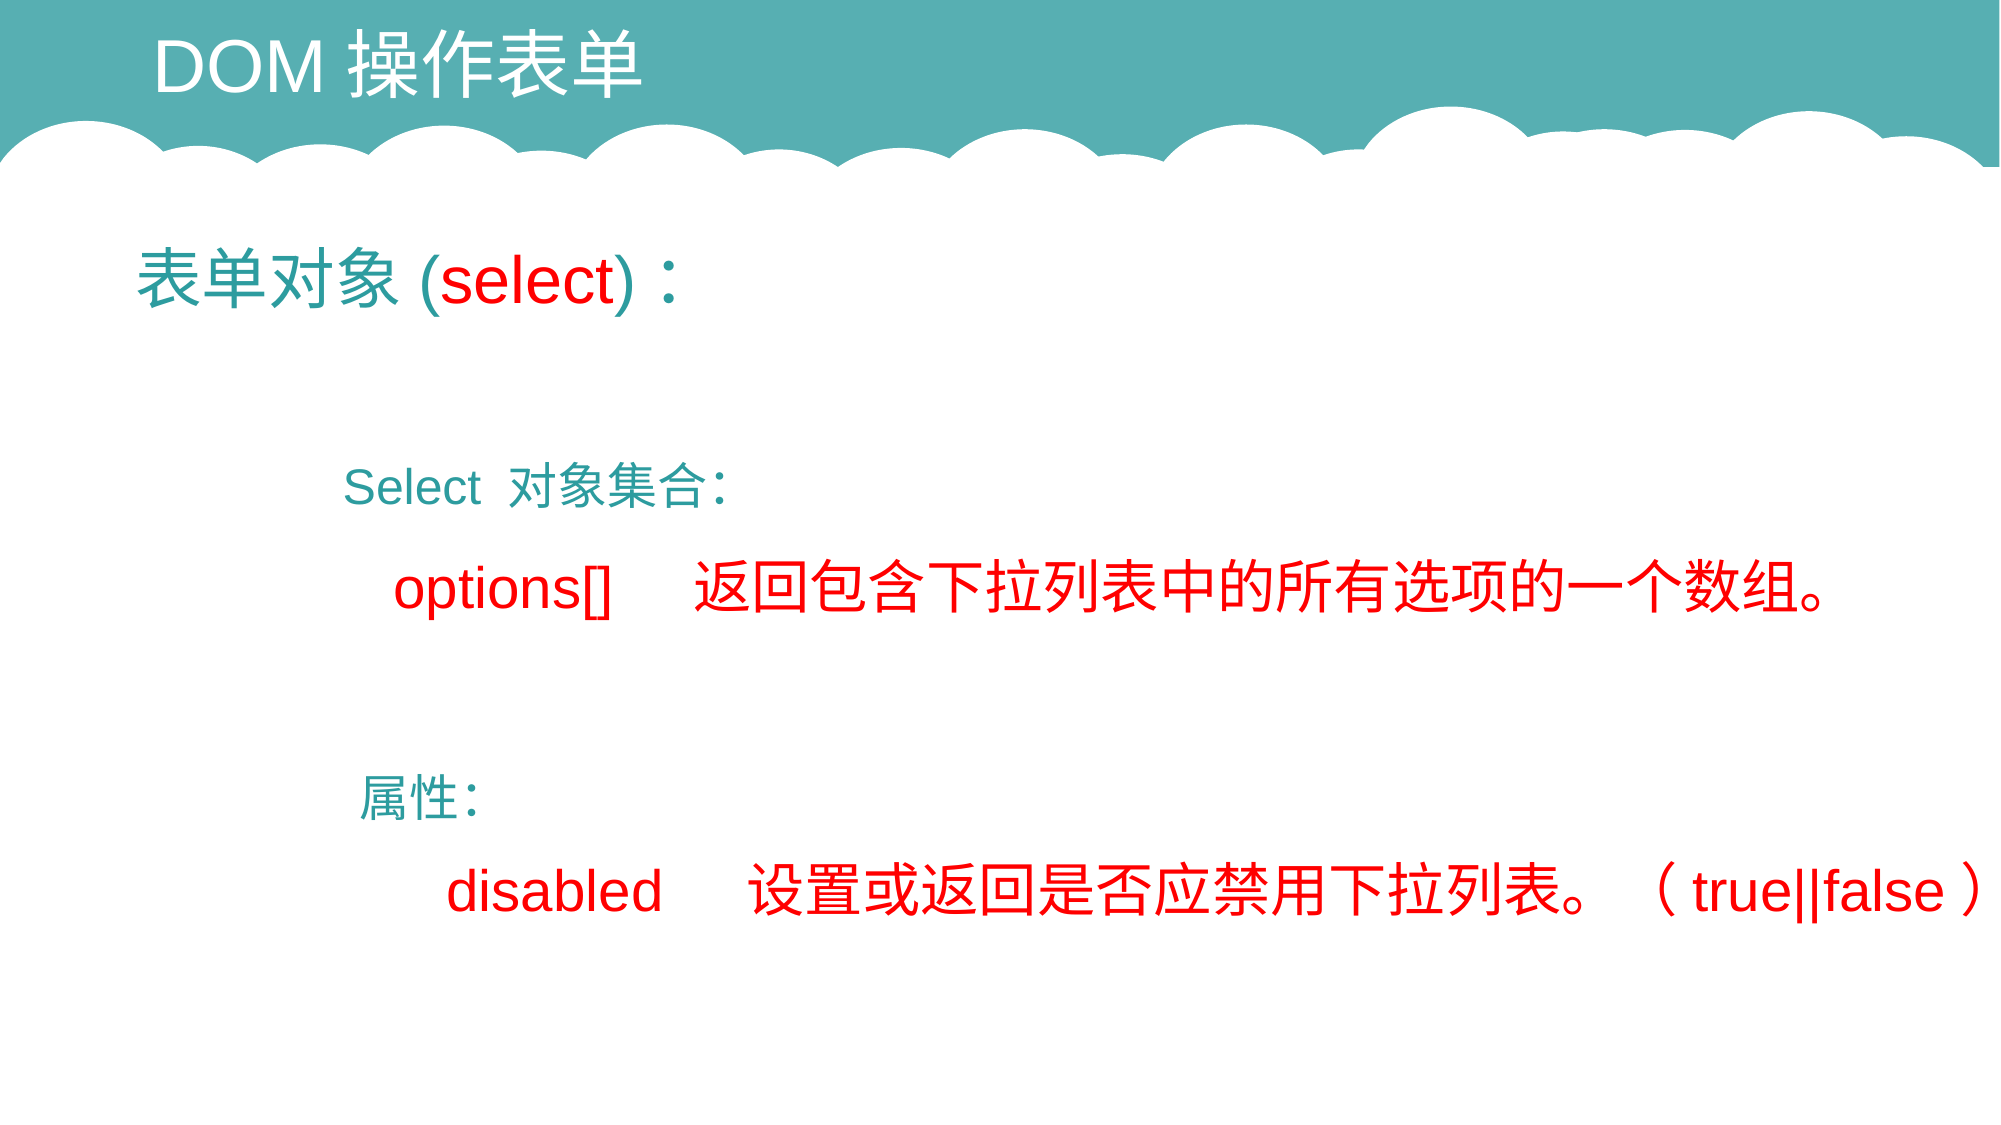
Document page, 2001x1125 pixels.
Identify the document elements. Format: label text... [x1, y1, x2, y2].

text_box 属性： [344, 758, 1964, 834]
text_box Select 对象集合： [327, 447, 1947, 522]
text_box 表单对象(select)： [120, 229, 1740, 325]
title DOM操作表单 [137, 9, 1863, 129]
text_box options[] 返回包含下拉列表中的所有选项的一个数组。 [378, 542, 1998, 628]
text_box disabled 设置或返回是否应禁用下拉列表。（true||false） [431, 845, 2000, 931]
